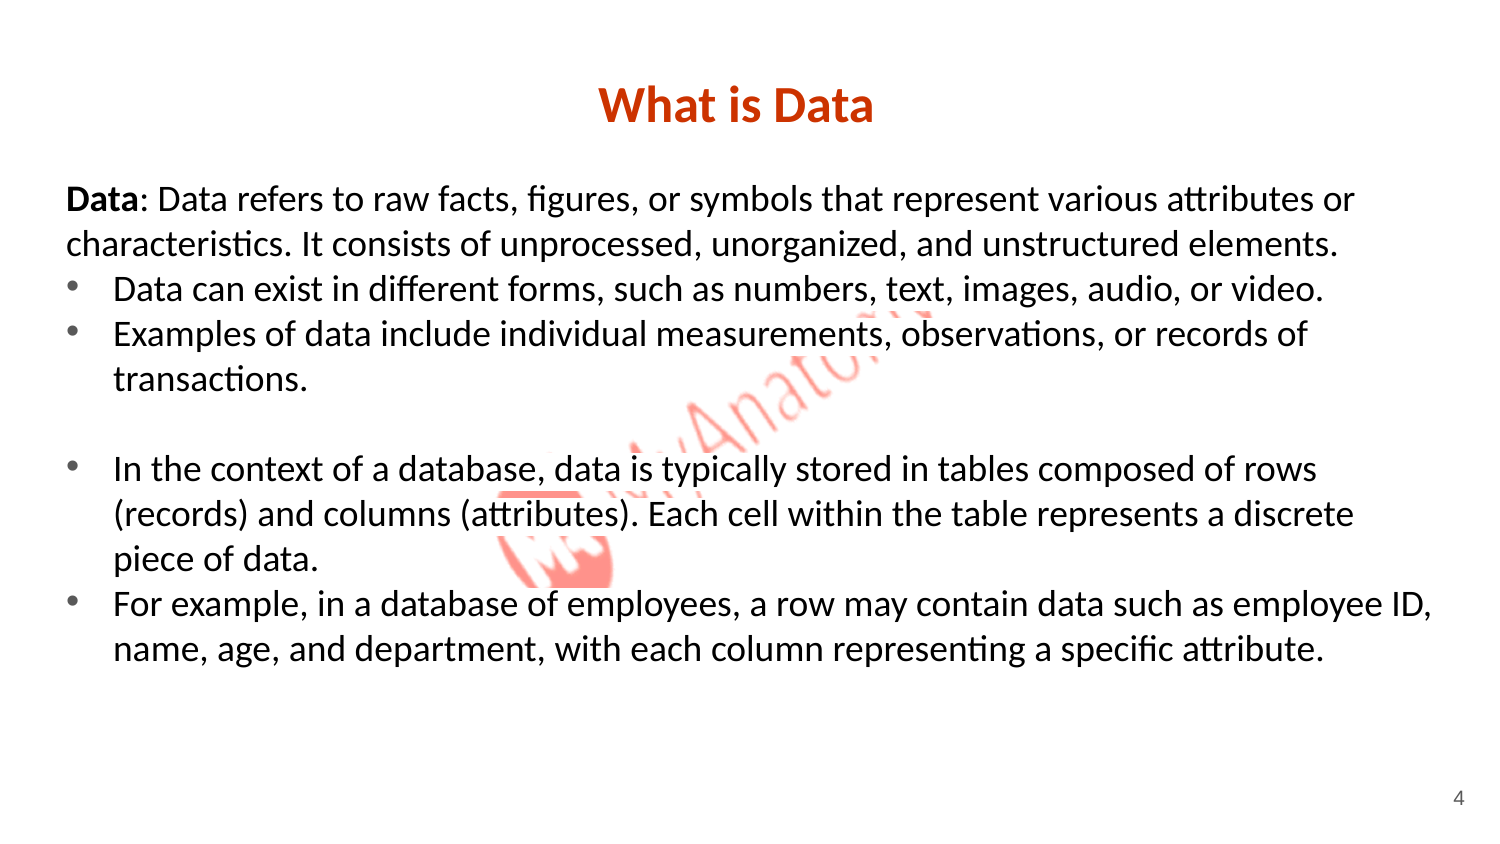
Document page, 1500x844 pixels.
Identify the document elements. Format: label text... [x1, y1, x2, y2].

title What is Data [43, 41, 1442, 149]
slide_number 4 [1389, 764, 1480, 830]
subtitle Data: Data refers to raw facts, figures, or symbols that represent various attributes or characteristics. It consists of unprocessed, unorganized, and unstructured elements. Data can exist in different forms, such as numbers, text, images, audio, or video. Examples of data include individual measurements, observations, or records of transactions. In the context of a database, data is typically stored in tables composed of rows (records) and columns (attributes). Each cell within the table represents a discrete piece of data. For example, in a database of employees, a row may contain data such as employee ID, name, age, and department, with each column representing a specific attribute. [51, 158, 1449, 811]
